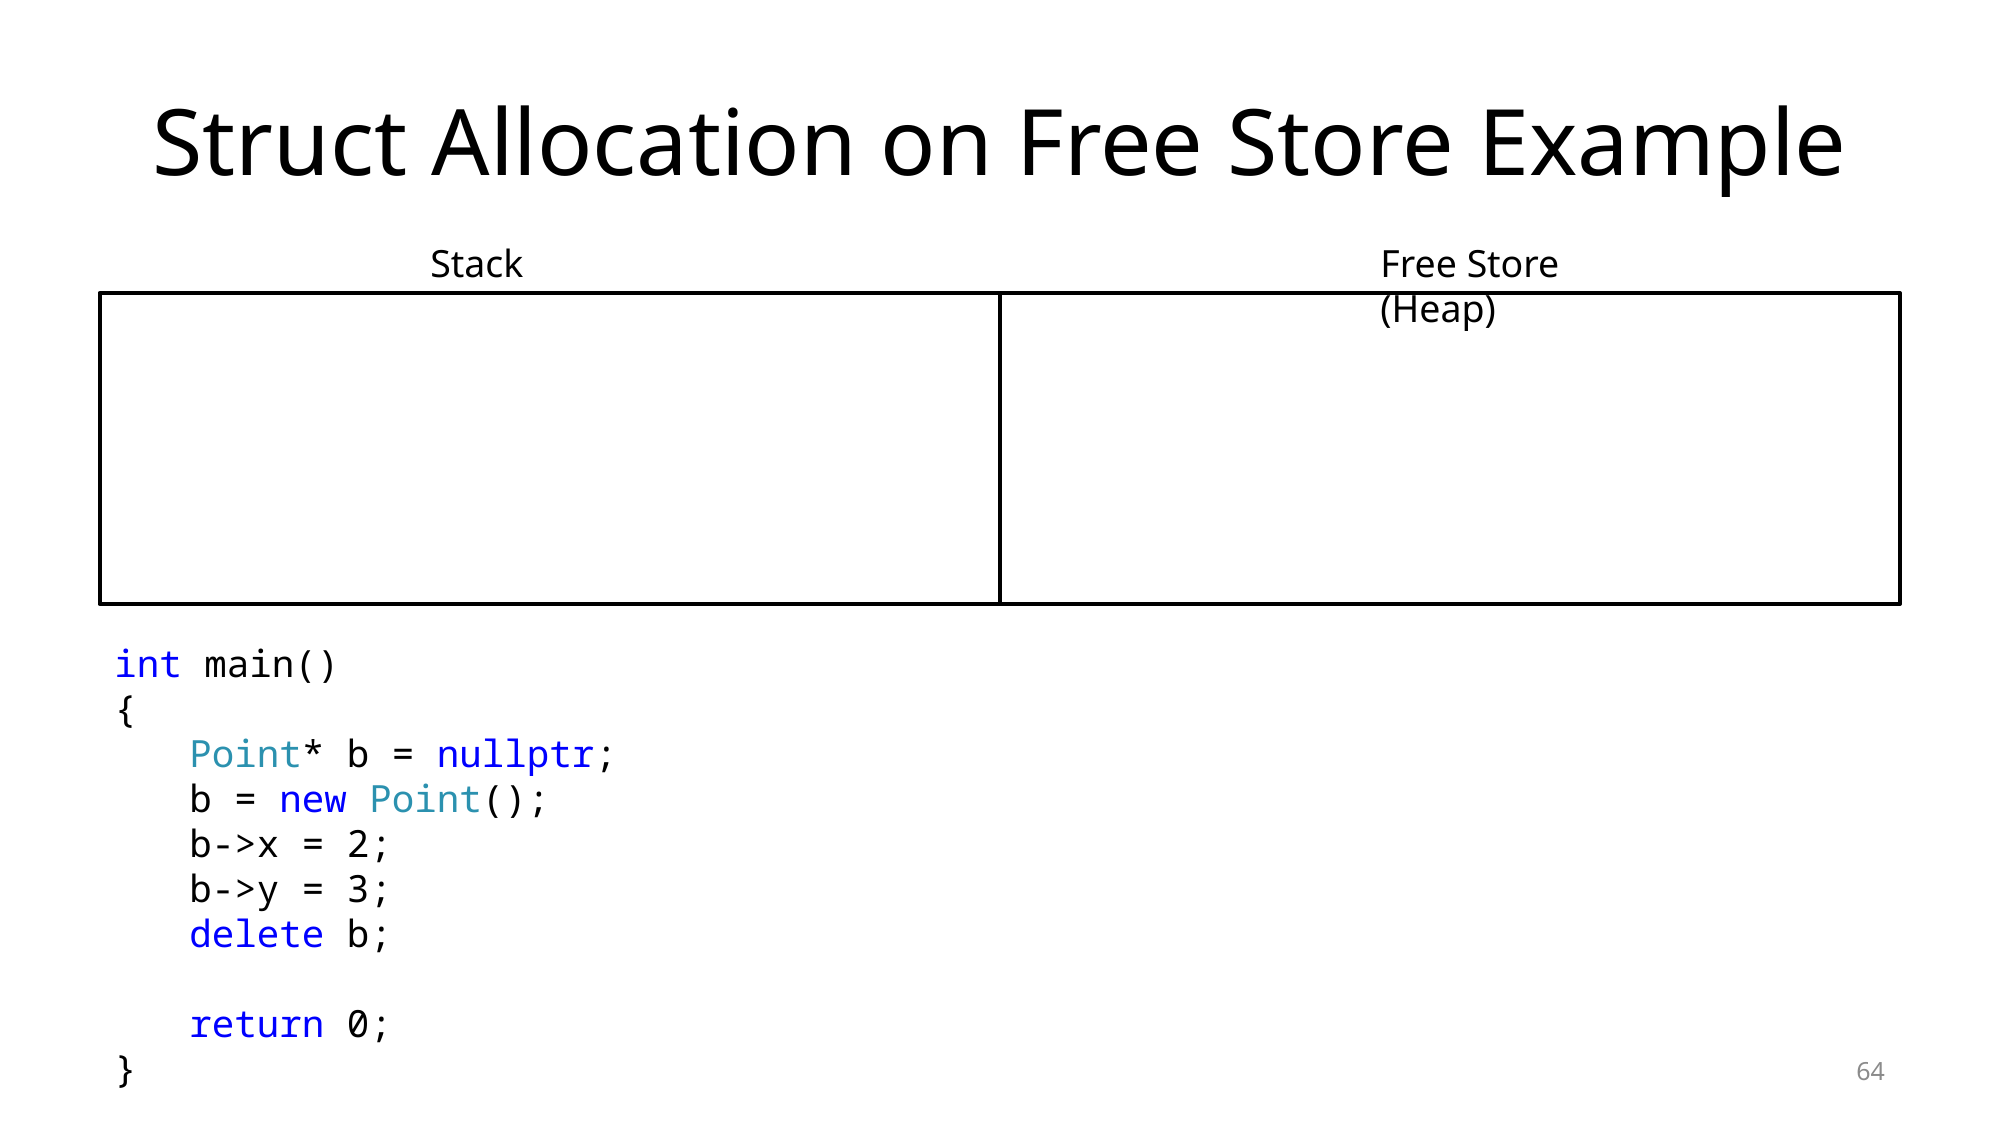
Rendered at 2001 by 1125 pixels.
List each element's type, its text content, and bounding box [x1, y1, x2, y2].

text_box [998, 291, 1902, 606]
slide_number 64 [1433, 1042, 1900, 1103]
text_box Stack [415, 232, 598, 293]
text_box int main() { Point* b = nullptr; b = new Point(); b->x = 2; b->y = 3; delete b; return 0; } [99, 633, 1898, 1098]
title Struct Allocation on Free Store Example [99, 45, 1900, 233]
text_box [98, 291, 998, 606]
text_box Free Store (Heap) [1365, 232, 1683, 338]
